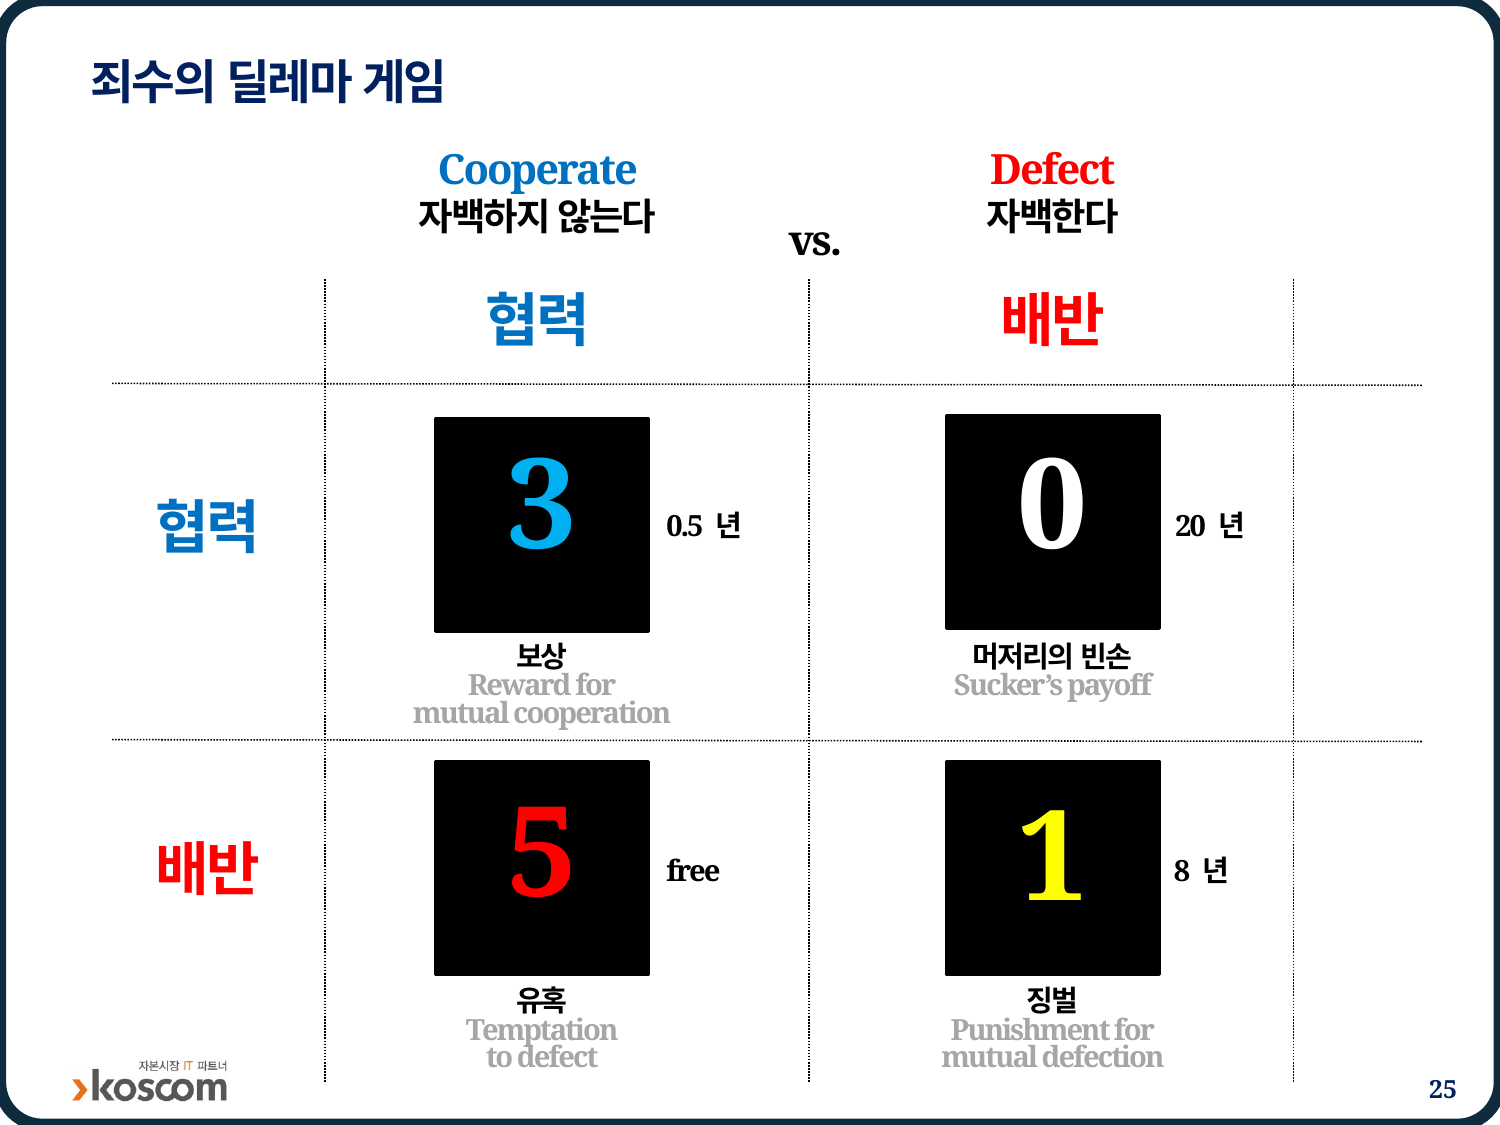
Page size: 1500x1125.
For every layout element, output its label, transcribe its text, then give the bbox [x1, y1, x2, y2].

text_box 징벌 Punishment for mutual defection [926, 982, 1180, 1081]
text_box 머저리의 빈손 Sucker’s payoff [939, 637, 1167, 709]
text_box Cooperate 자백하지 않는다 협력 [404, 135, 672, 361]
text_box 유혹 Temptation to defect [450, 982, 634, 1081]
text_box 3 [492, 416, 592, 582]
text_box 1 [1003, 768, 1103, 934]
title 죄수의 딜레마 게임 [75, 45, 1425, 118]
text_box 협력 [140, 482, 276, 568]
text_box [434, 417, 650, 633]
text_box free [651, 844, 736, 895]
text_box 5 [492, 764, 592, 930]
text_box 20 년 [1160, 499, 1260, 550]
text_box 0.5 년 [651, 499, 758, 550]
text_box 보상 Reward for mutual cooperation [398, 637, 687, 737]
text_box vs. [773, 206, 857, 271]
text_box Defect 자백한다 배반 [971, 135, 1134, 361]
picture [70, 1058, 228, 1102]
text_box [945, 414, 1161, 630]
text_box 8 년 [1159, 844, 1245, 895]
text_box [945, 760, 1161, 976]
text_box 0 [1002, 416, 1103, 582]
slide_number 25 [1347, 1066, 1472, 1103]
text_box 배반 [140, 824, 276, 910]
text_box [434, 760, 650, 976]
